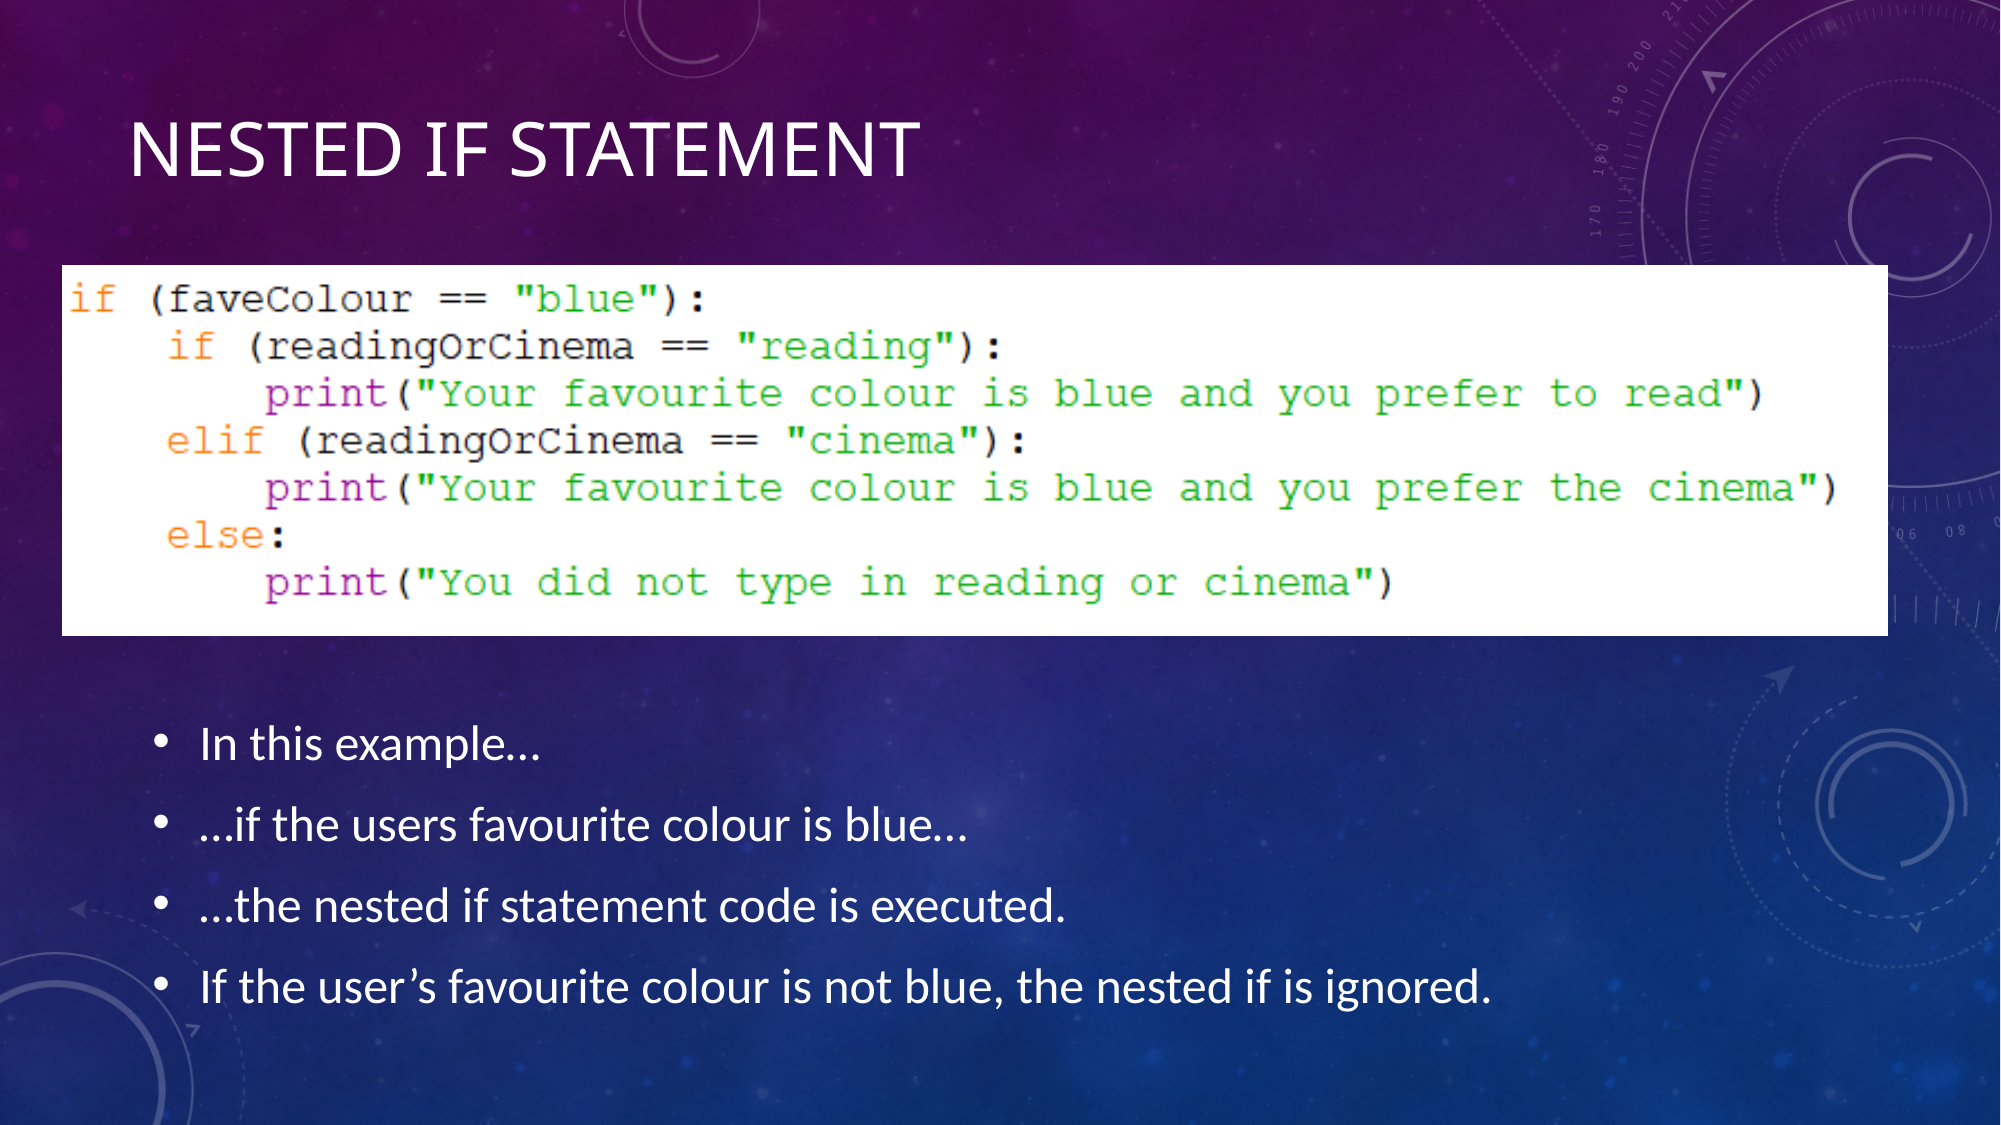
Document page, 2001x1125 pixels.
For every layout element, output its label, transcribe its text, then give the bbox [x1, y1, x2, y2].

title Nested if statement [112, 42, 1775, 251]
picture [0, 0, 2001, 1125]
list In this example… …if the users favourite colour is blue… …the nested if statement code is executed. If the user’s favourite colour is not blue, the nested if is ignored. [137, 702, 1863, 1081]
